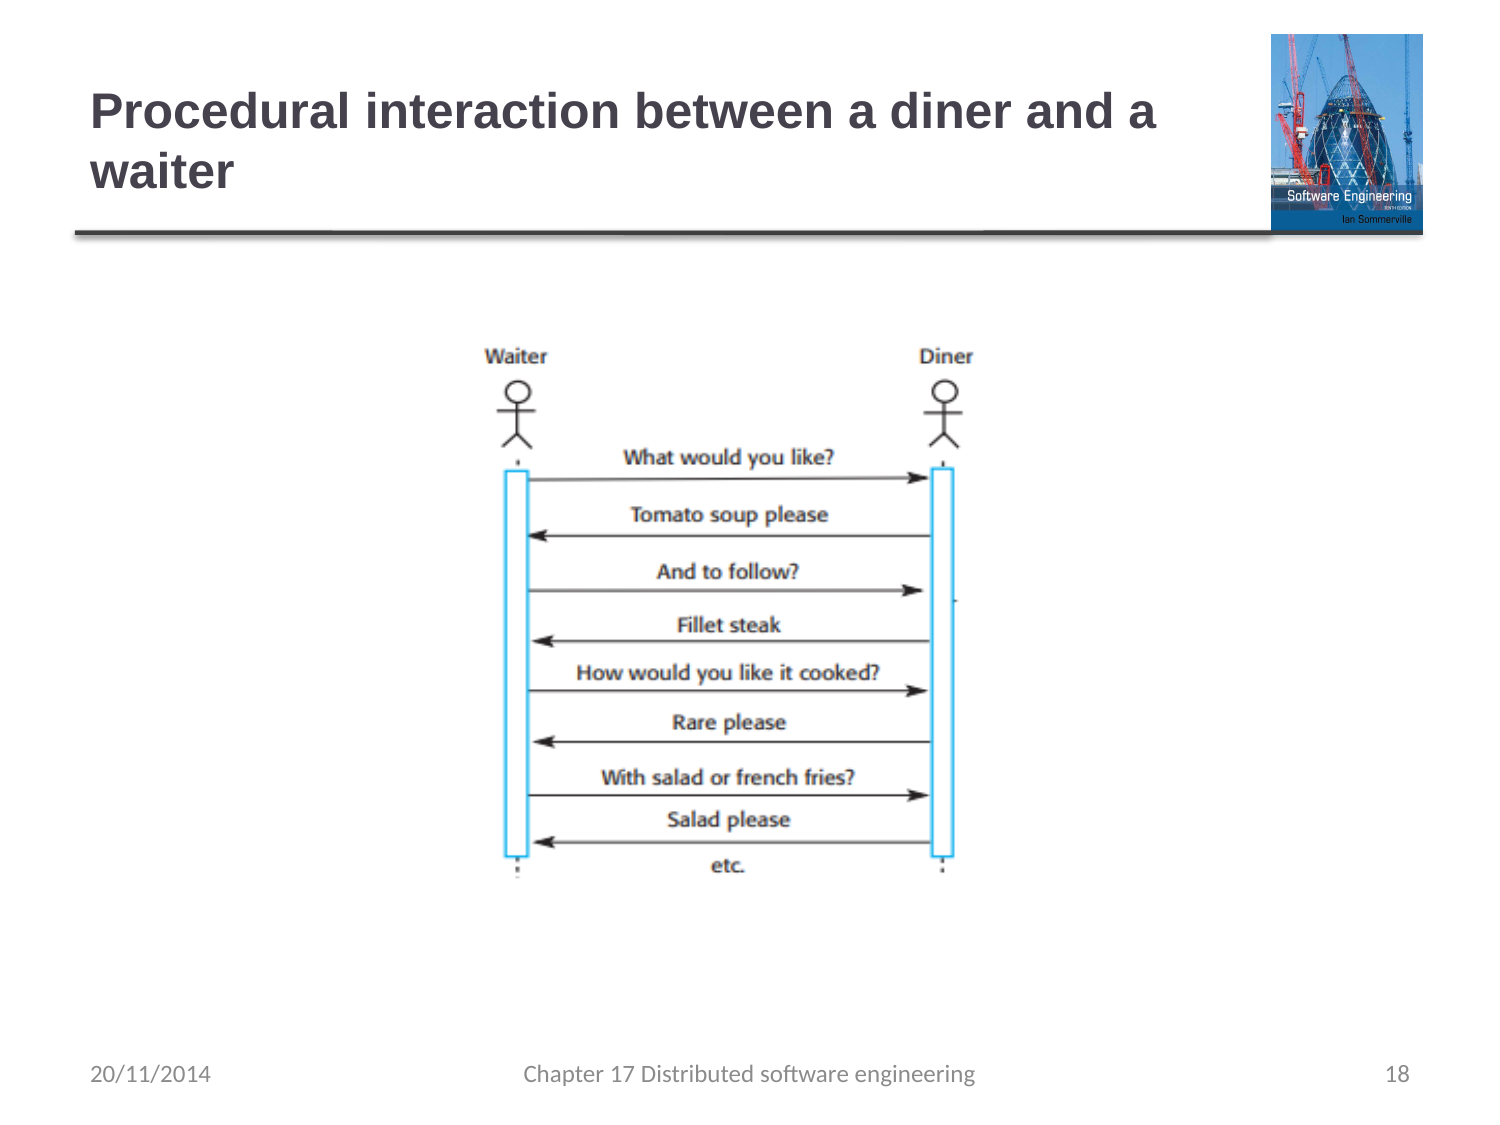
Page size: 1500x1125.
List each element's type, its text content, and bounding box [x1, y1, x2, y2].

title Procedural interaction between a diner and a waiter [74, 44, 1272, 233]
footer Chapter 17 Distributed software engineering [425, 1042, 1074, 1103]
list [424, 322, 1076, 953]
slide_number 18 [1074, 1042, 1425, 1103]
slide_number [75, 1042, 425, 1103]
picture [1271, 34, 1423, 230]
